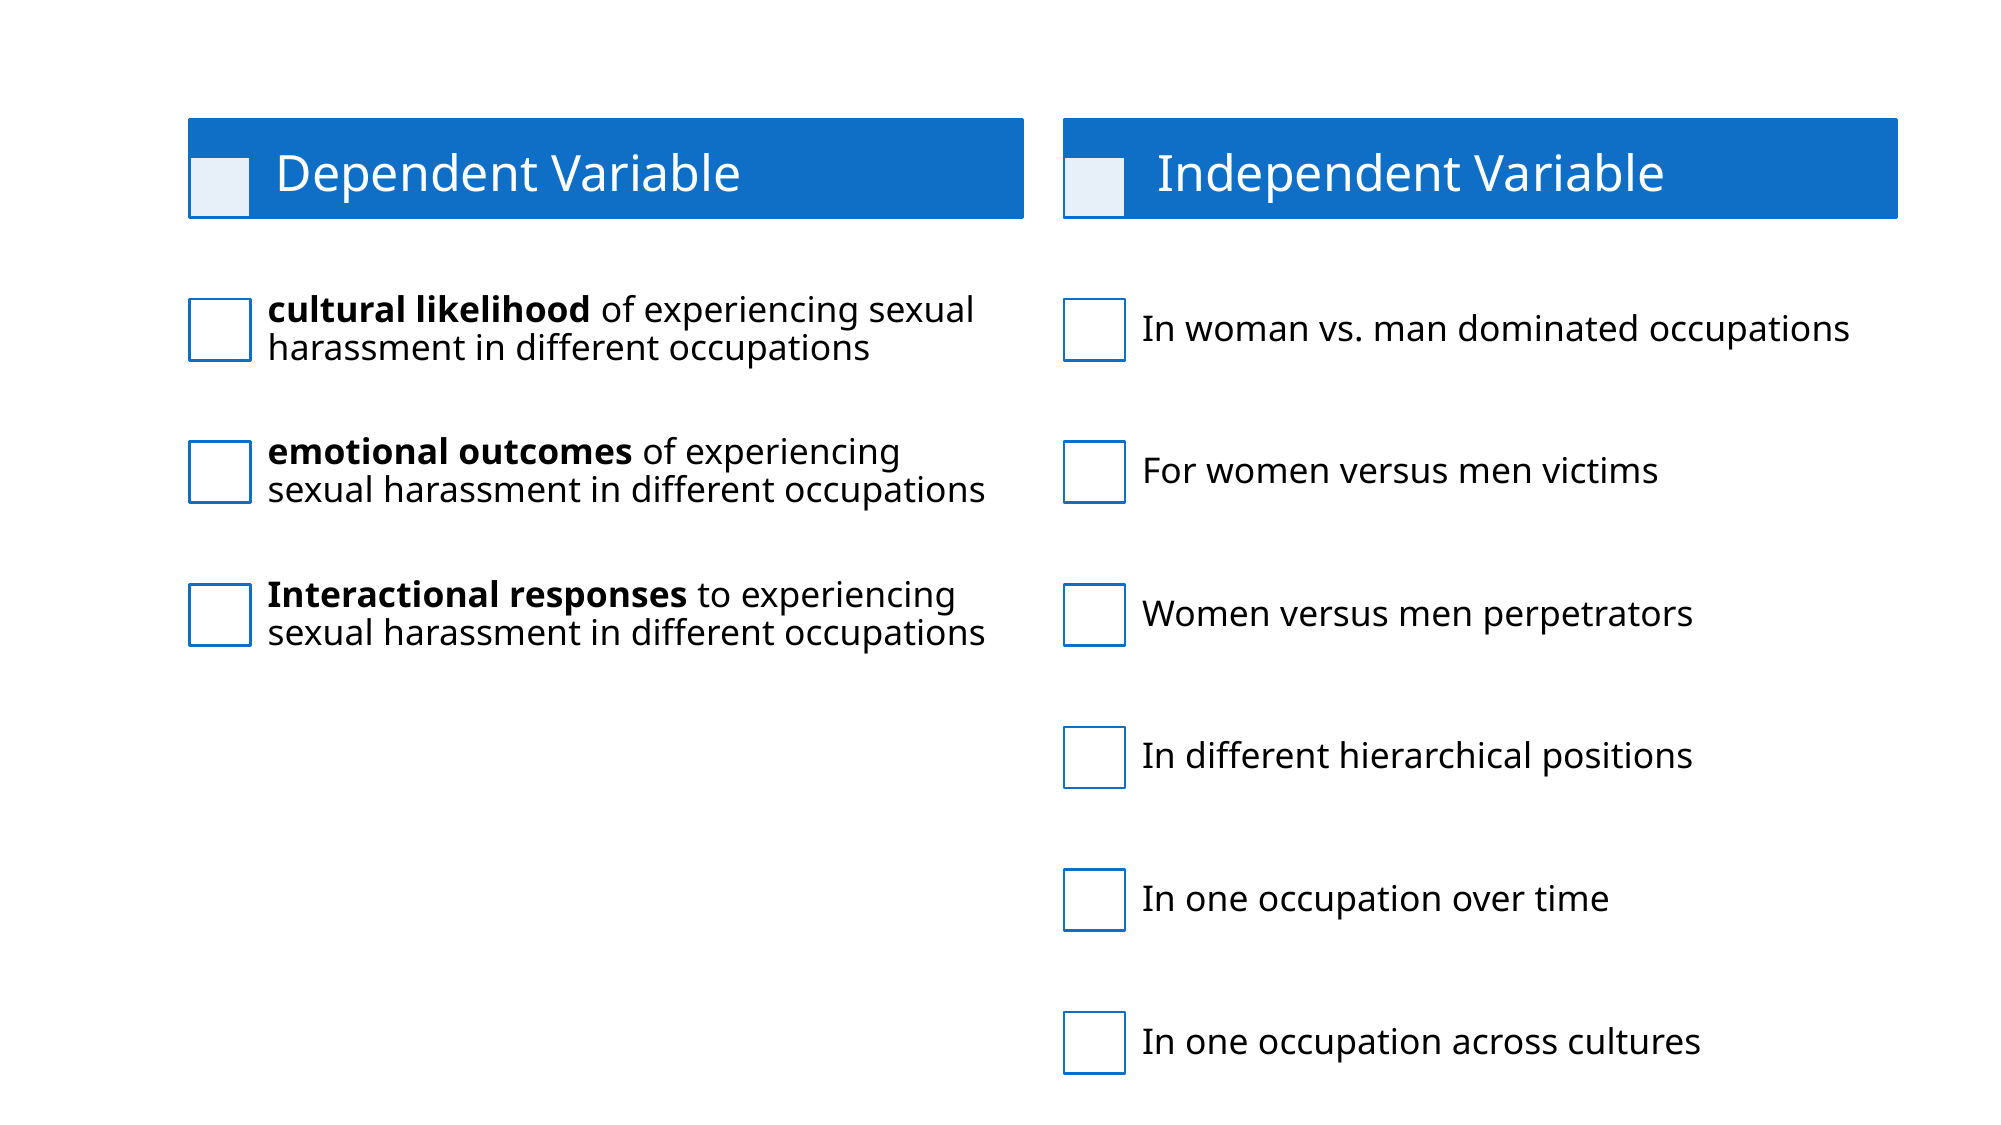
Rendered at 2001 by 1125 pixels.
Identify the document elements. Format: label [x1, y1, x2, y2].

text_box [188, 0, 1898, 1125]
